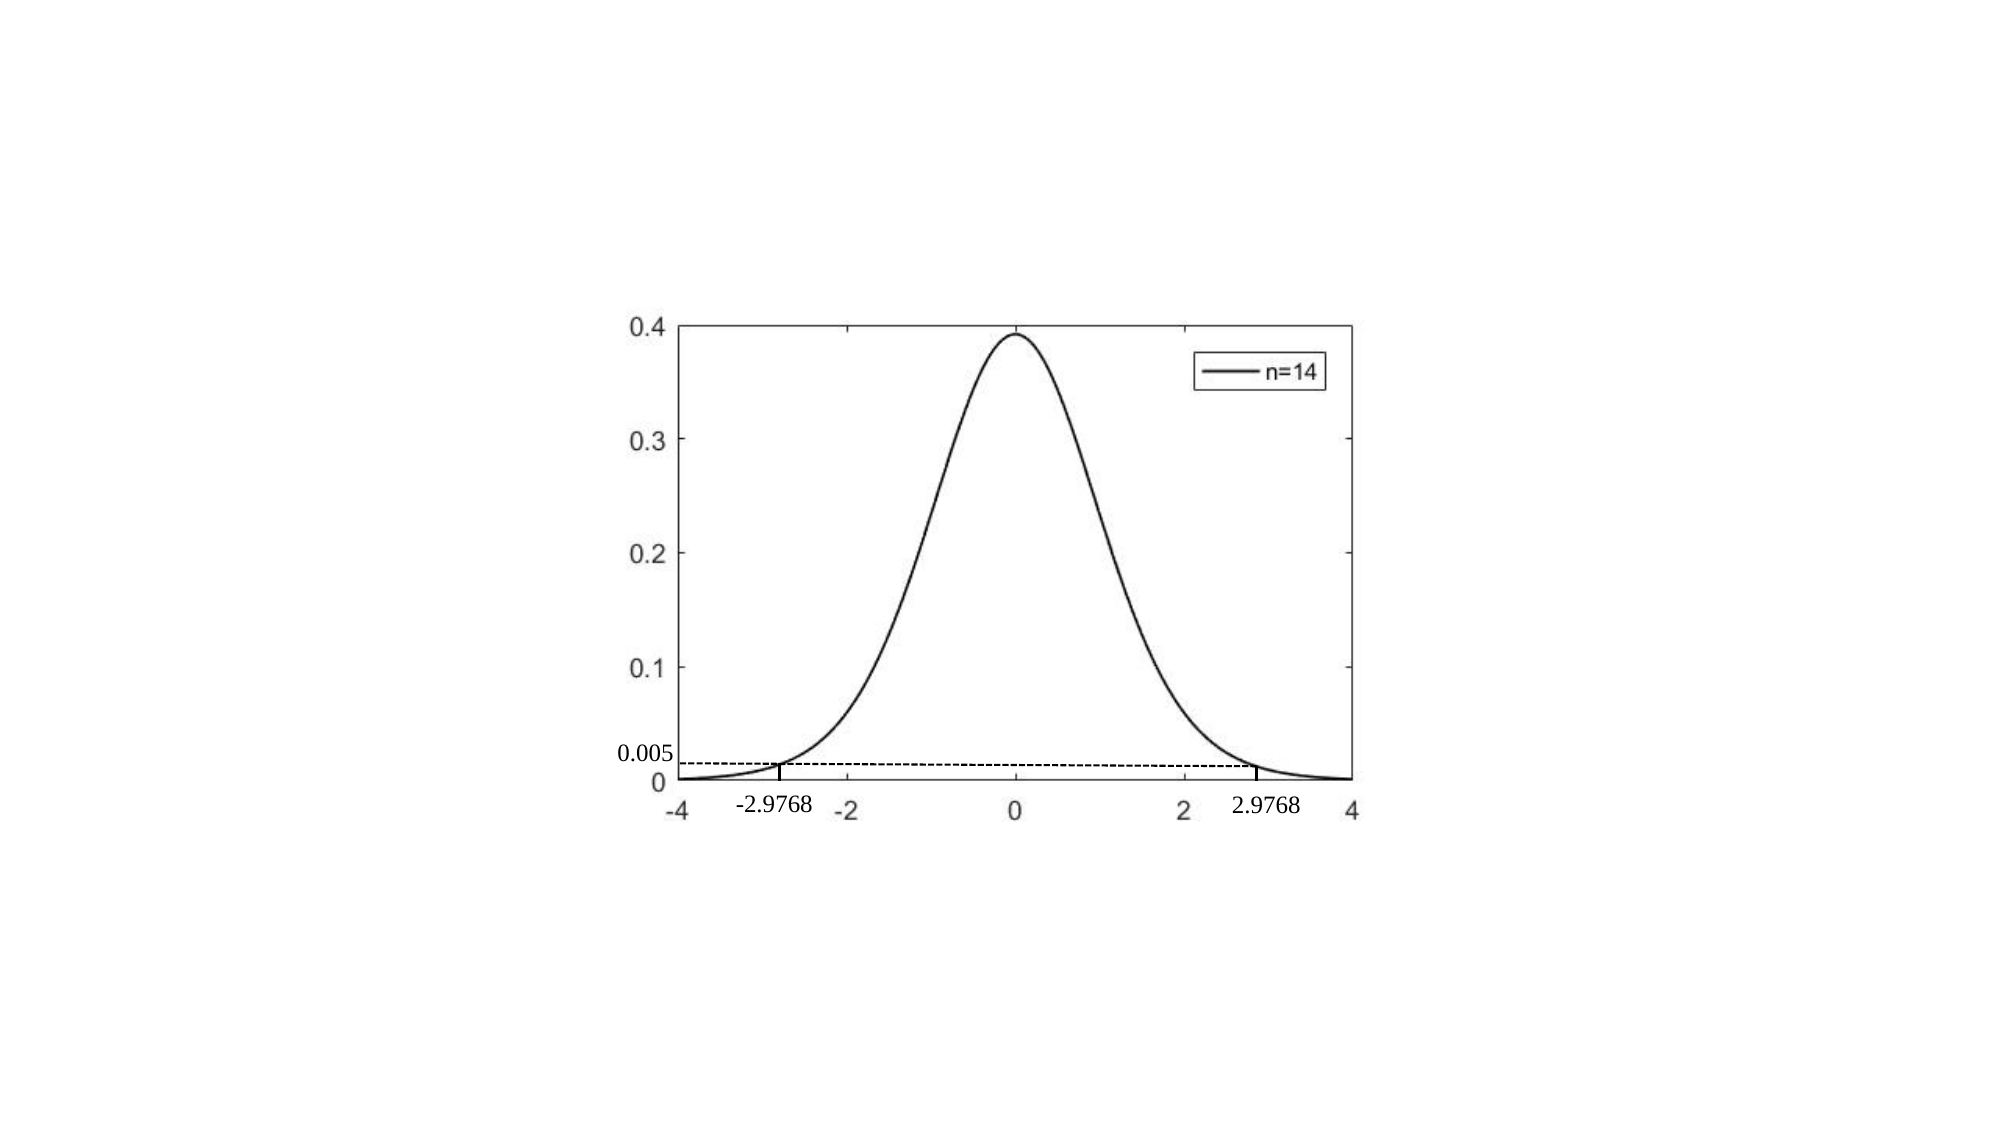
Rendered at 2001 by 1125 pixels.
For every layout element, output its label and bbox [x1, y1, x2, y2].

text_box [679, 763, 1257, 767]
picture [563, 283, 1436, 842]
